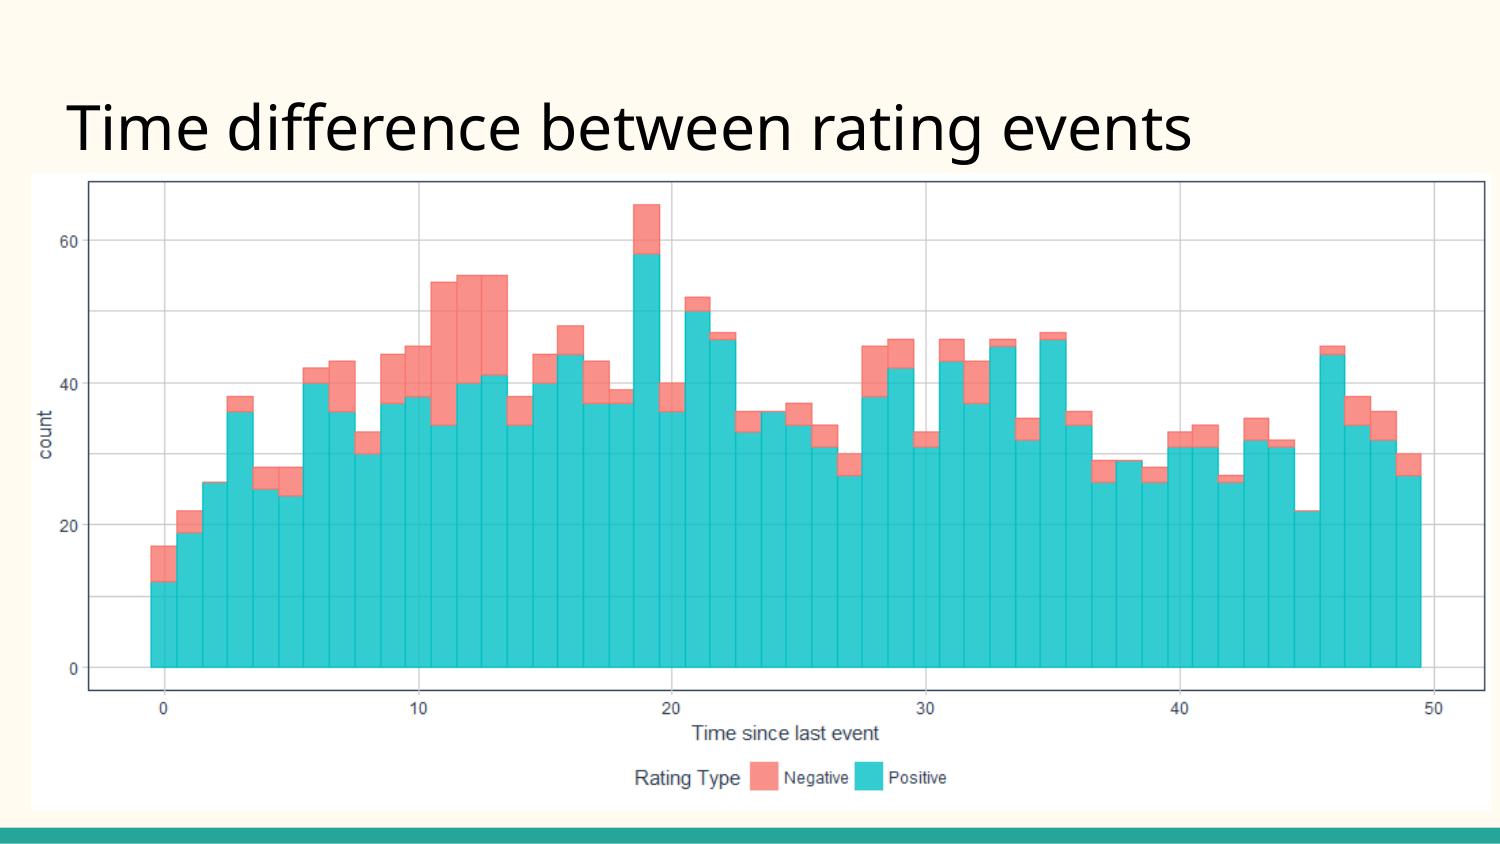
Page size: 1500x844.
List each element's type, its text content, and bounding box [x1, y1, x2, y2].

picture [31, 173, 1492, 812]
title Time difference between rating events [51, 72, 1449, 171]
